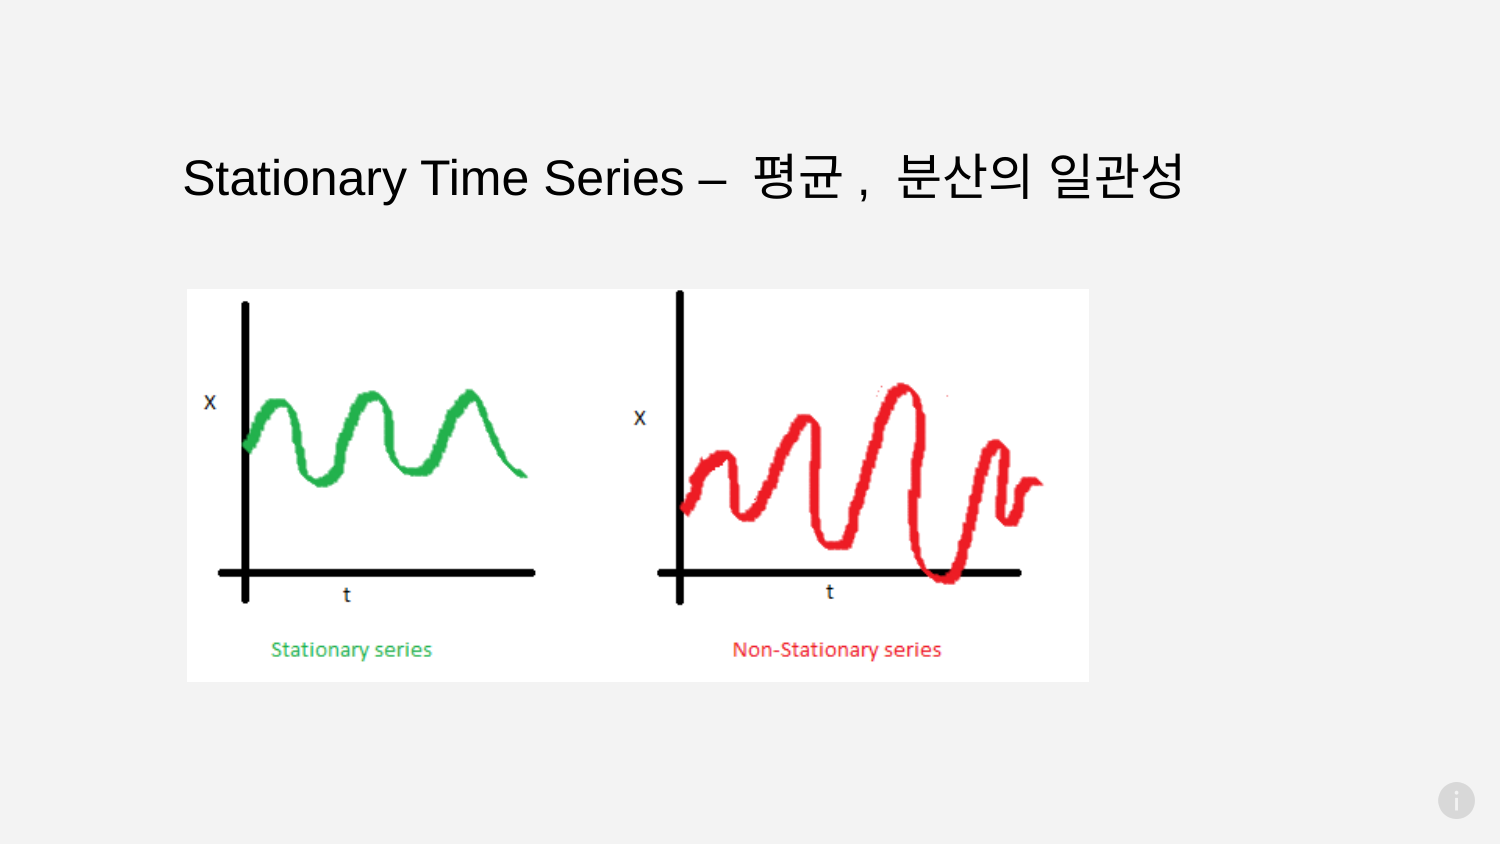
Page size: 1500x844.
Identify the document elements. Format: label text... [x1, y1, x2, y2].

picture [186, 289, 1089, 682]
text_box Stationary Time Series – 평균, 분산의 일관성 [167, 138, 1353, 214]
